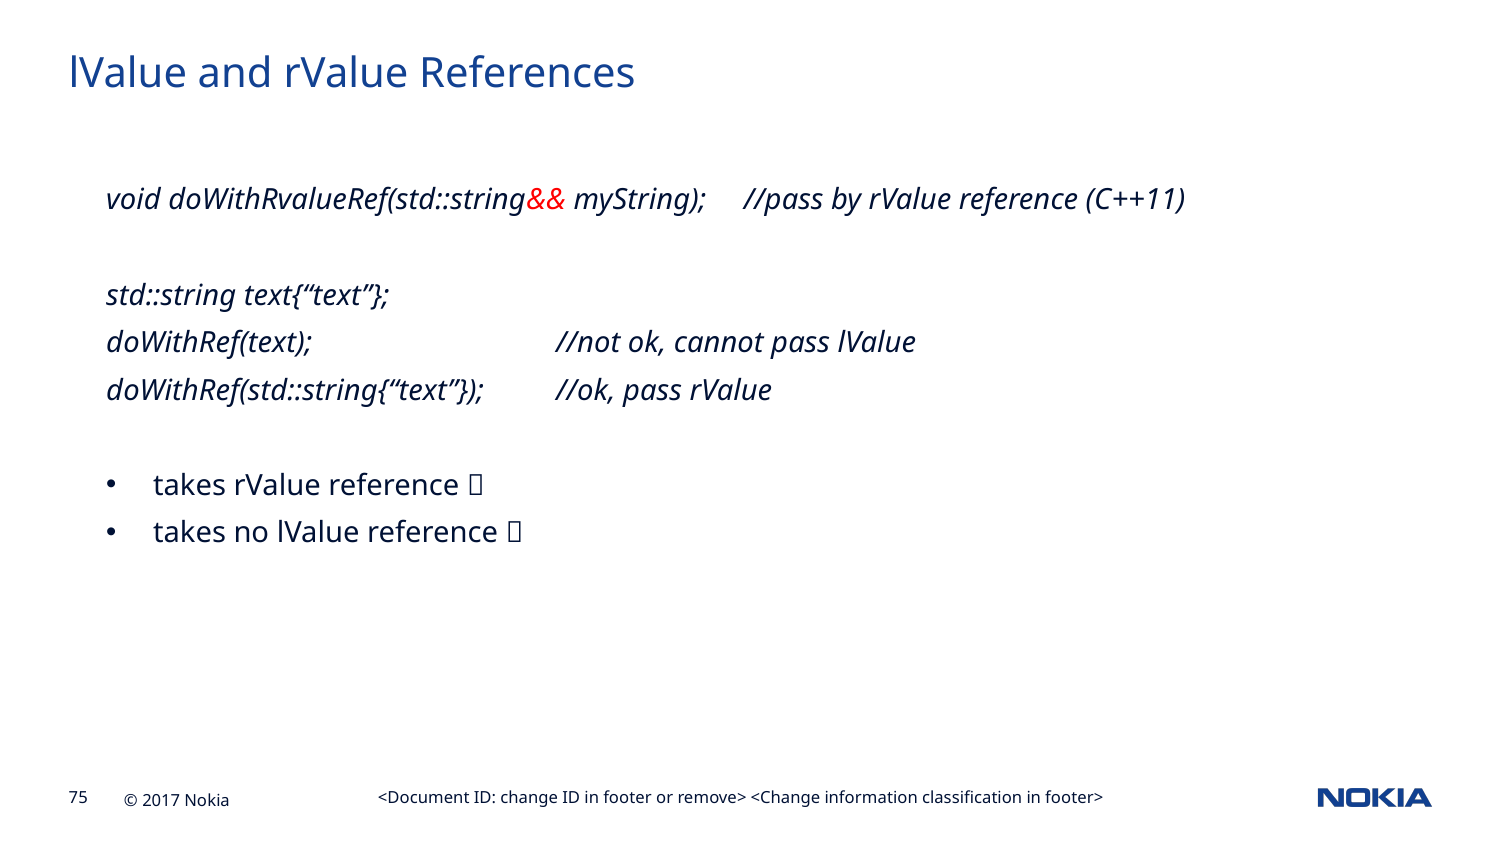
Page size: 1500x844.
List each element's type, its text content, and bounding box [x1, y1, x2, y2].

footer <Document ID: change ID in footer or remove> <Change information classification in footer> [377, 790, 1122, 811]
picture [1292, 762, 1458, 833]
list void doWithRvalueRef(std::string&& myString); //pass by rValue reference (C++11) std::string text{“text”}; doWithRef(text); //not ok, cannot pass lValue doWithRef(std::string{“text”}); //ok, pass rValue takes rValue reference  takes no lValue reference  [68, 128, 1432, 761]
list lValue and rValue References [68, 46, 1432, 97]
